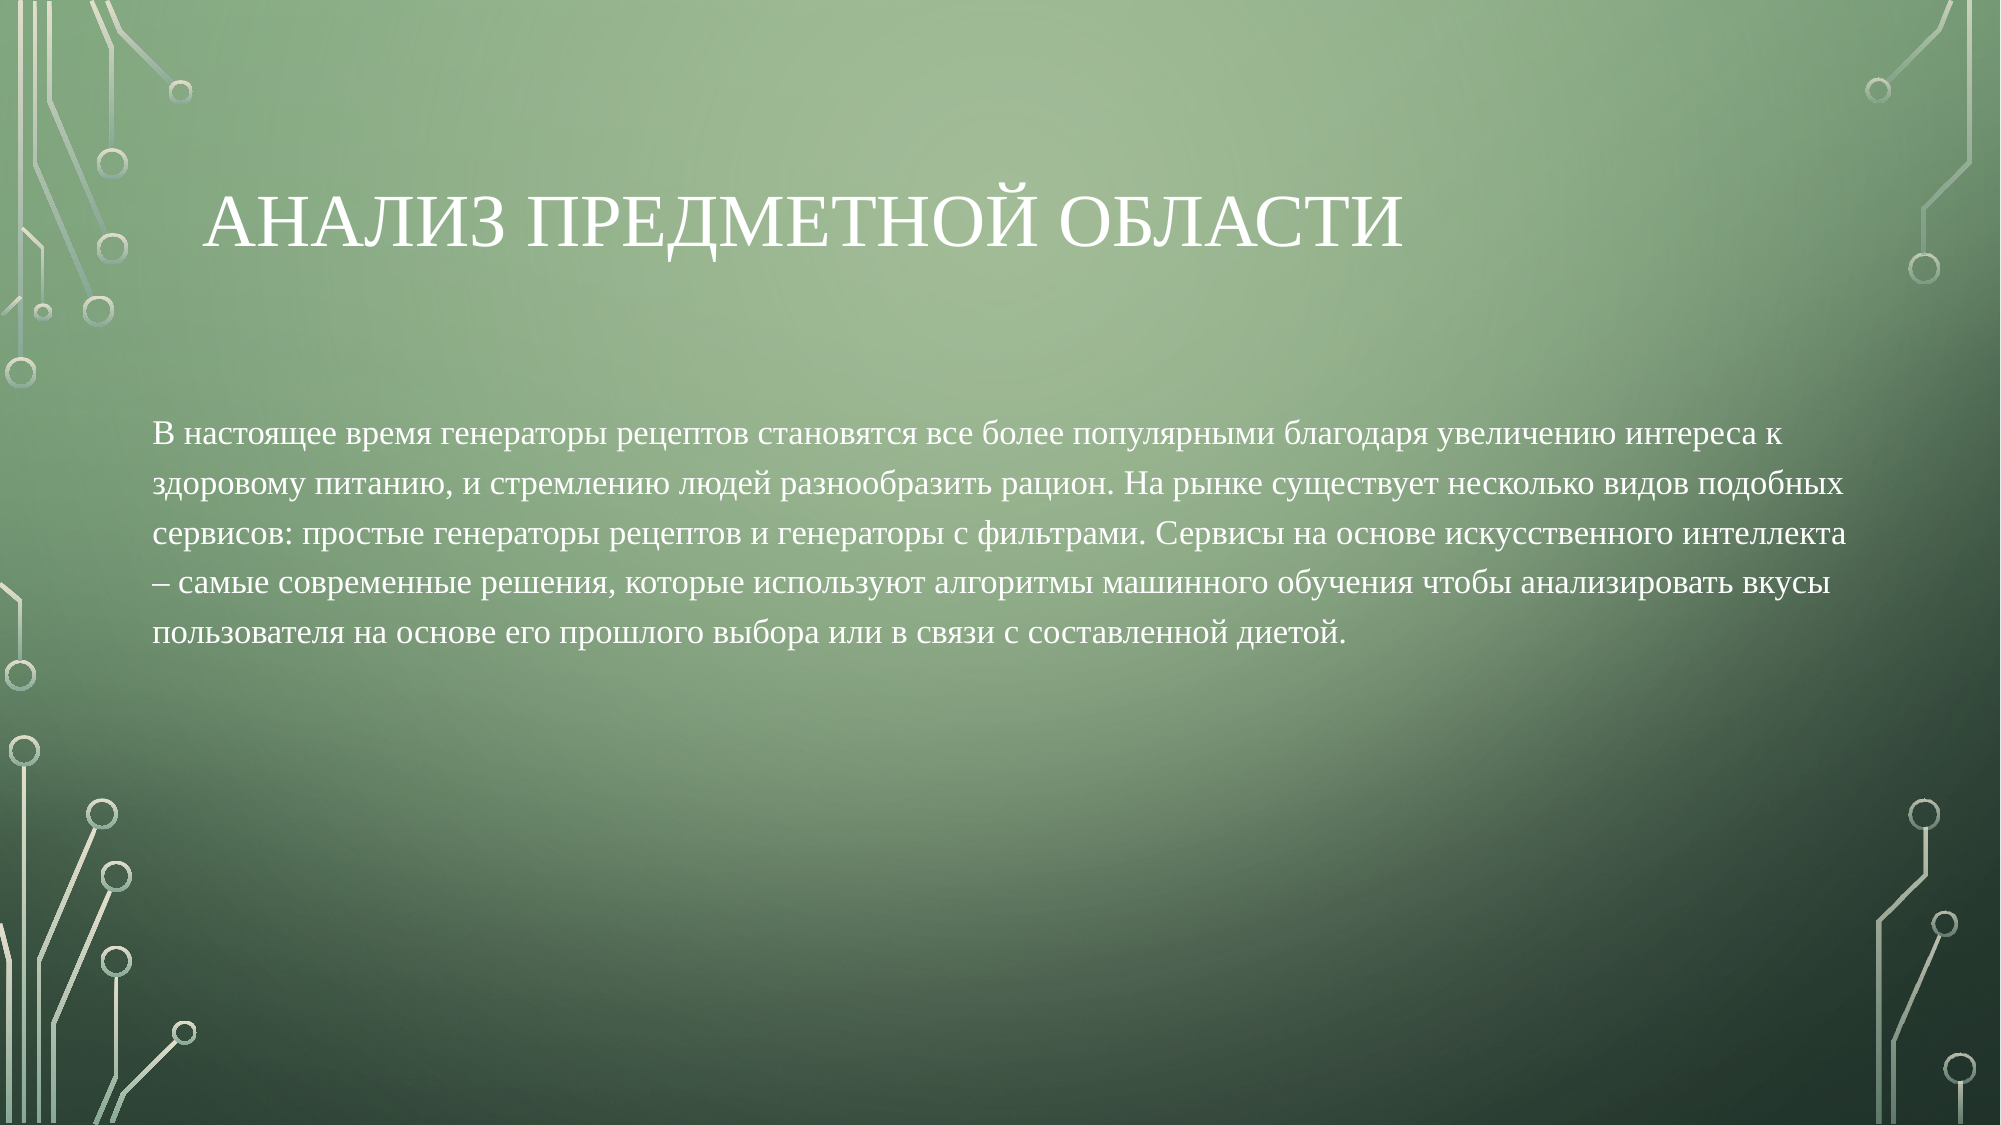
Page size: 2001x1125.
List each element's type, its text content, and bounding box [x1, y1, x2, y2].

title Анализ предметной области [187, 101, 1813, 344]
list В настоящее время генераторы рецептов становятся все более популярными благодаря увеличению интереса к здоровому питанию, и стремлению людей разнообразить рацион. На рынке существует несколько видов подобных сервисов: простые генераторы рецептов и генераторы с фильтрами. Сервисы на основе искусственного интеллекта – самые современные решения, которые используют алгоритмы машинного обучения чтобы анализировать вкусы пользователя на основе его прошлого выбора или в связи с составленной диетой. [137, 394, 1863, 687]
